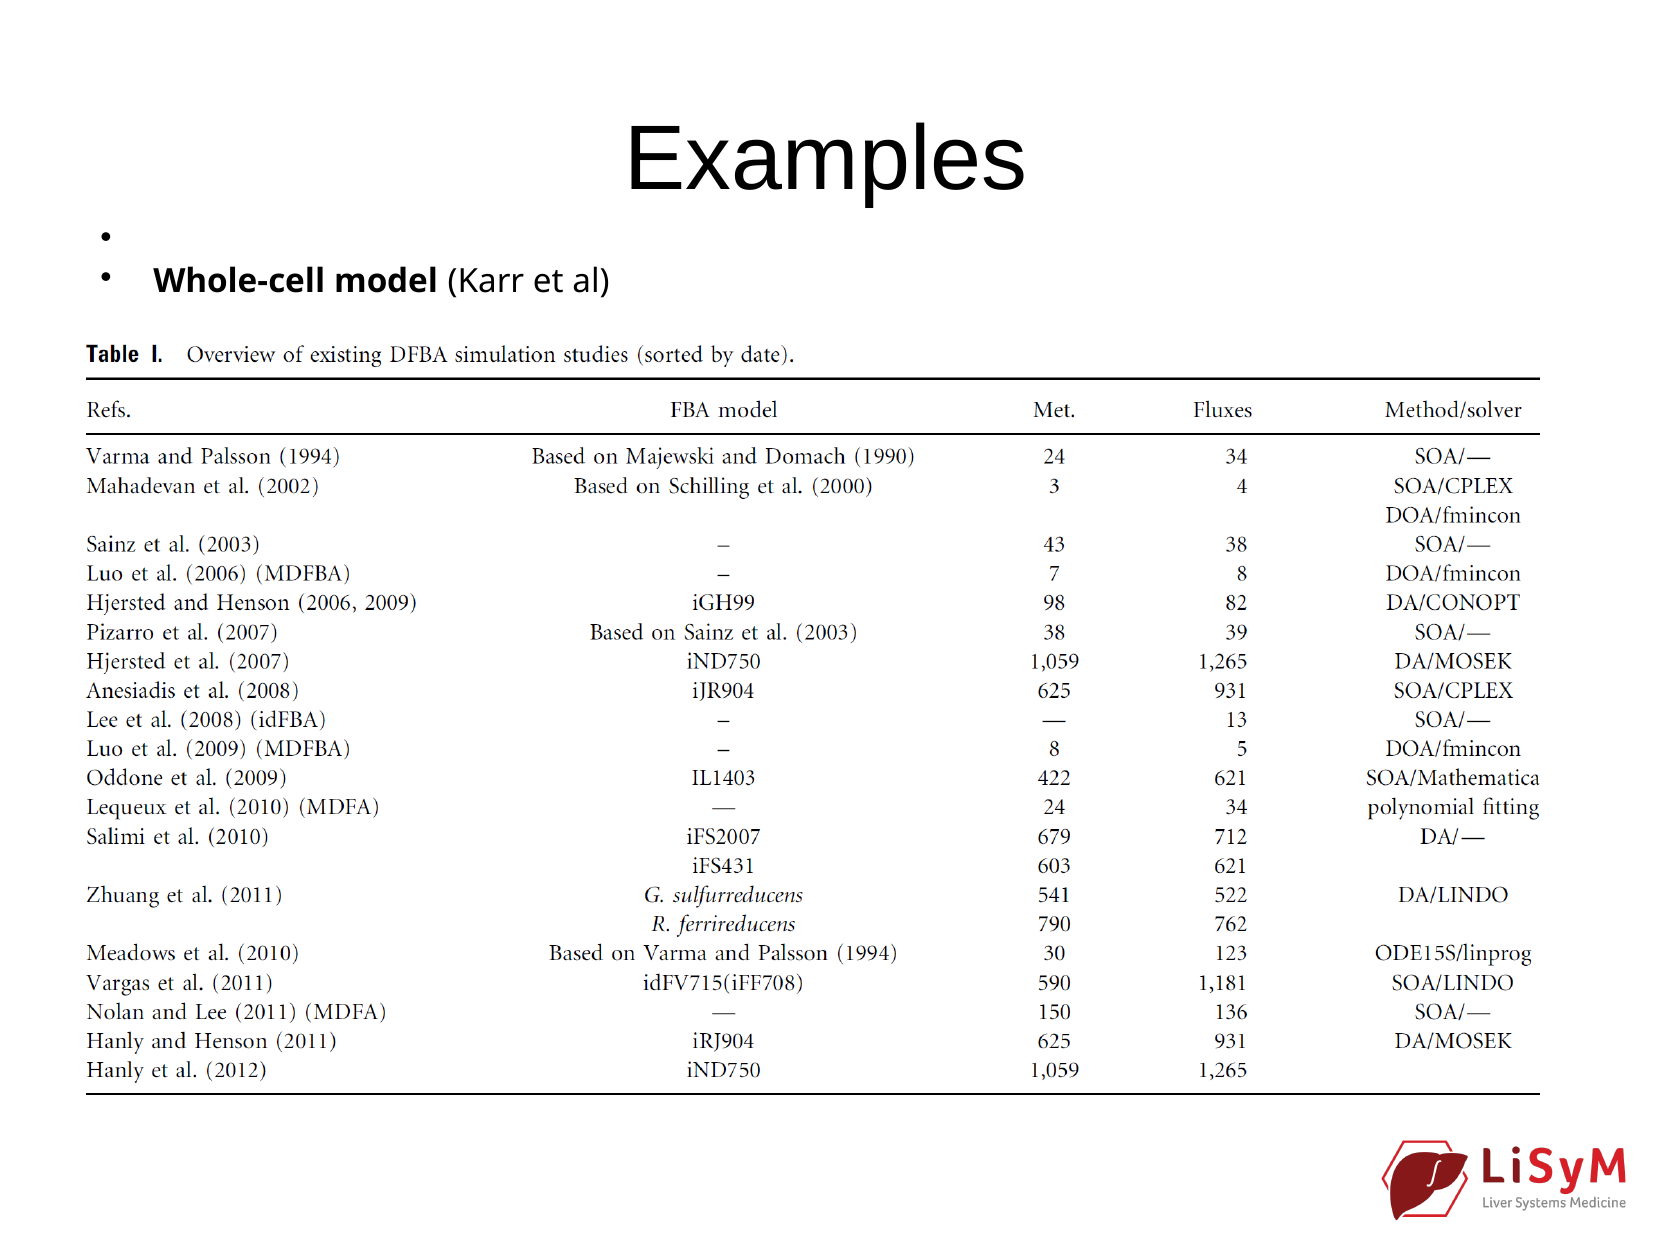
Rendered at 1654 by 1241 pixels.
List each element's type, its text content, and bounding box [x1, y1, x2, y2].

text_box Examples [82, 49, 1571, 257]
picture [1380, 1139, 1627, 1222]
picture [85, 344, 1540, 1096]
text_box Whole-cell model (Karr et al) [82, 219, 1215, 346]
